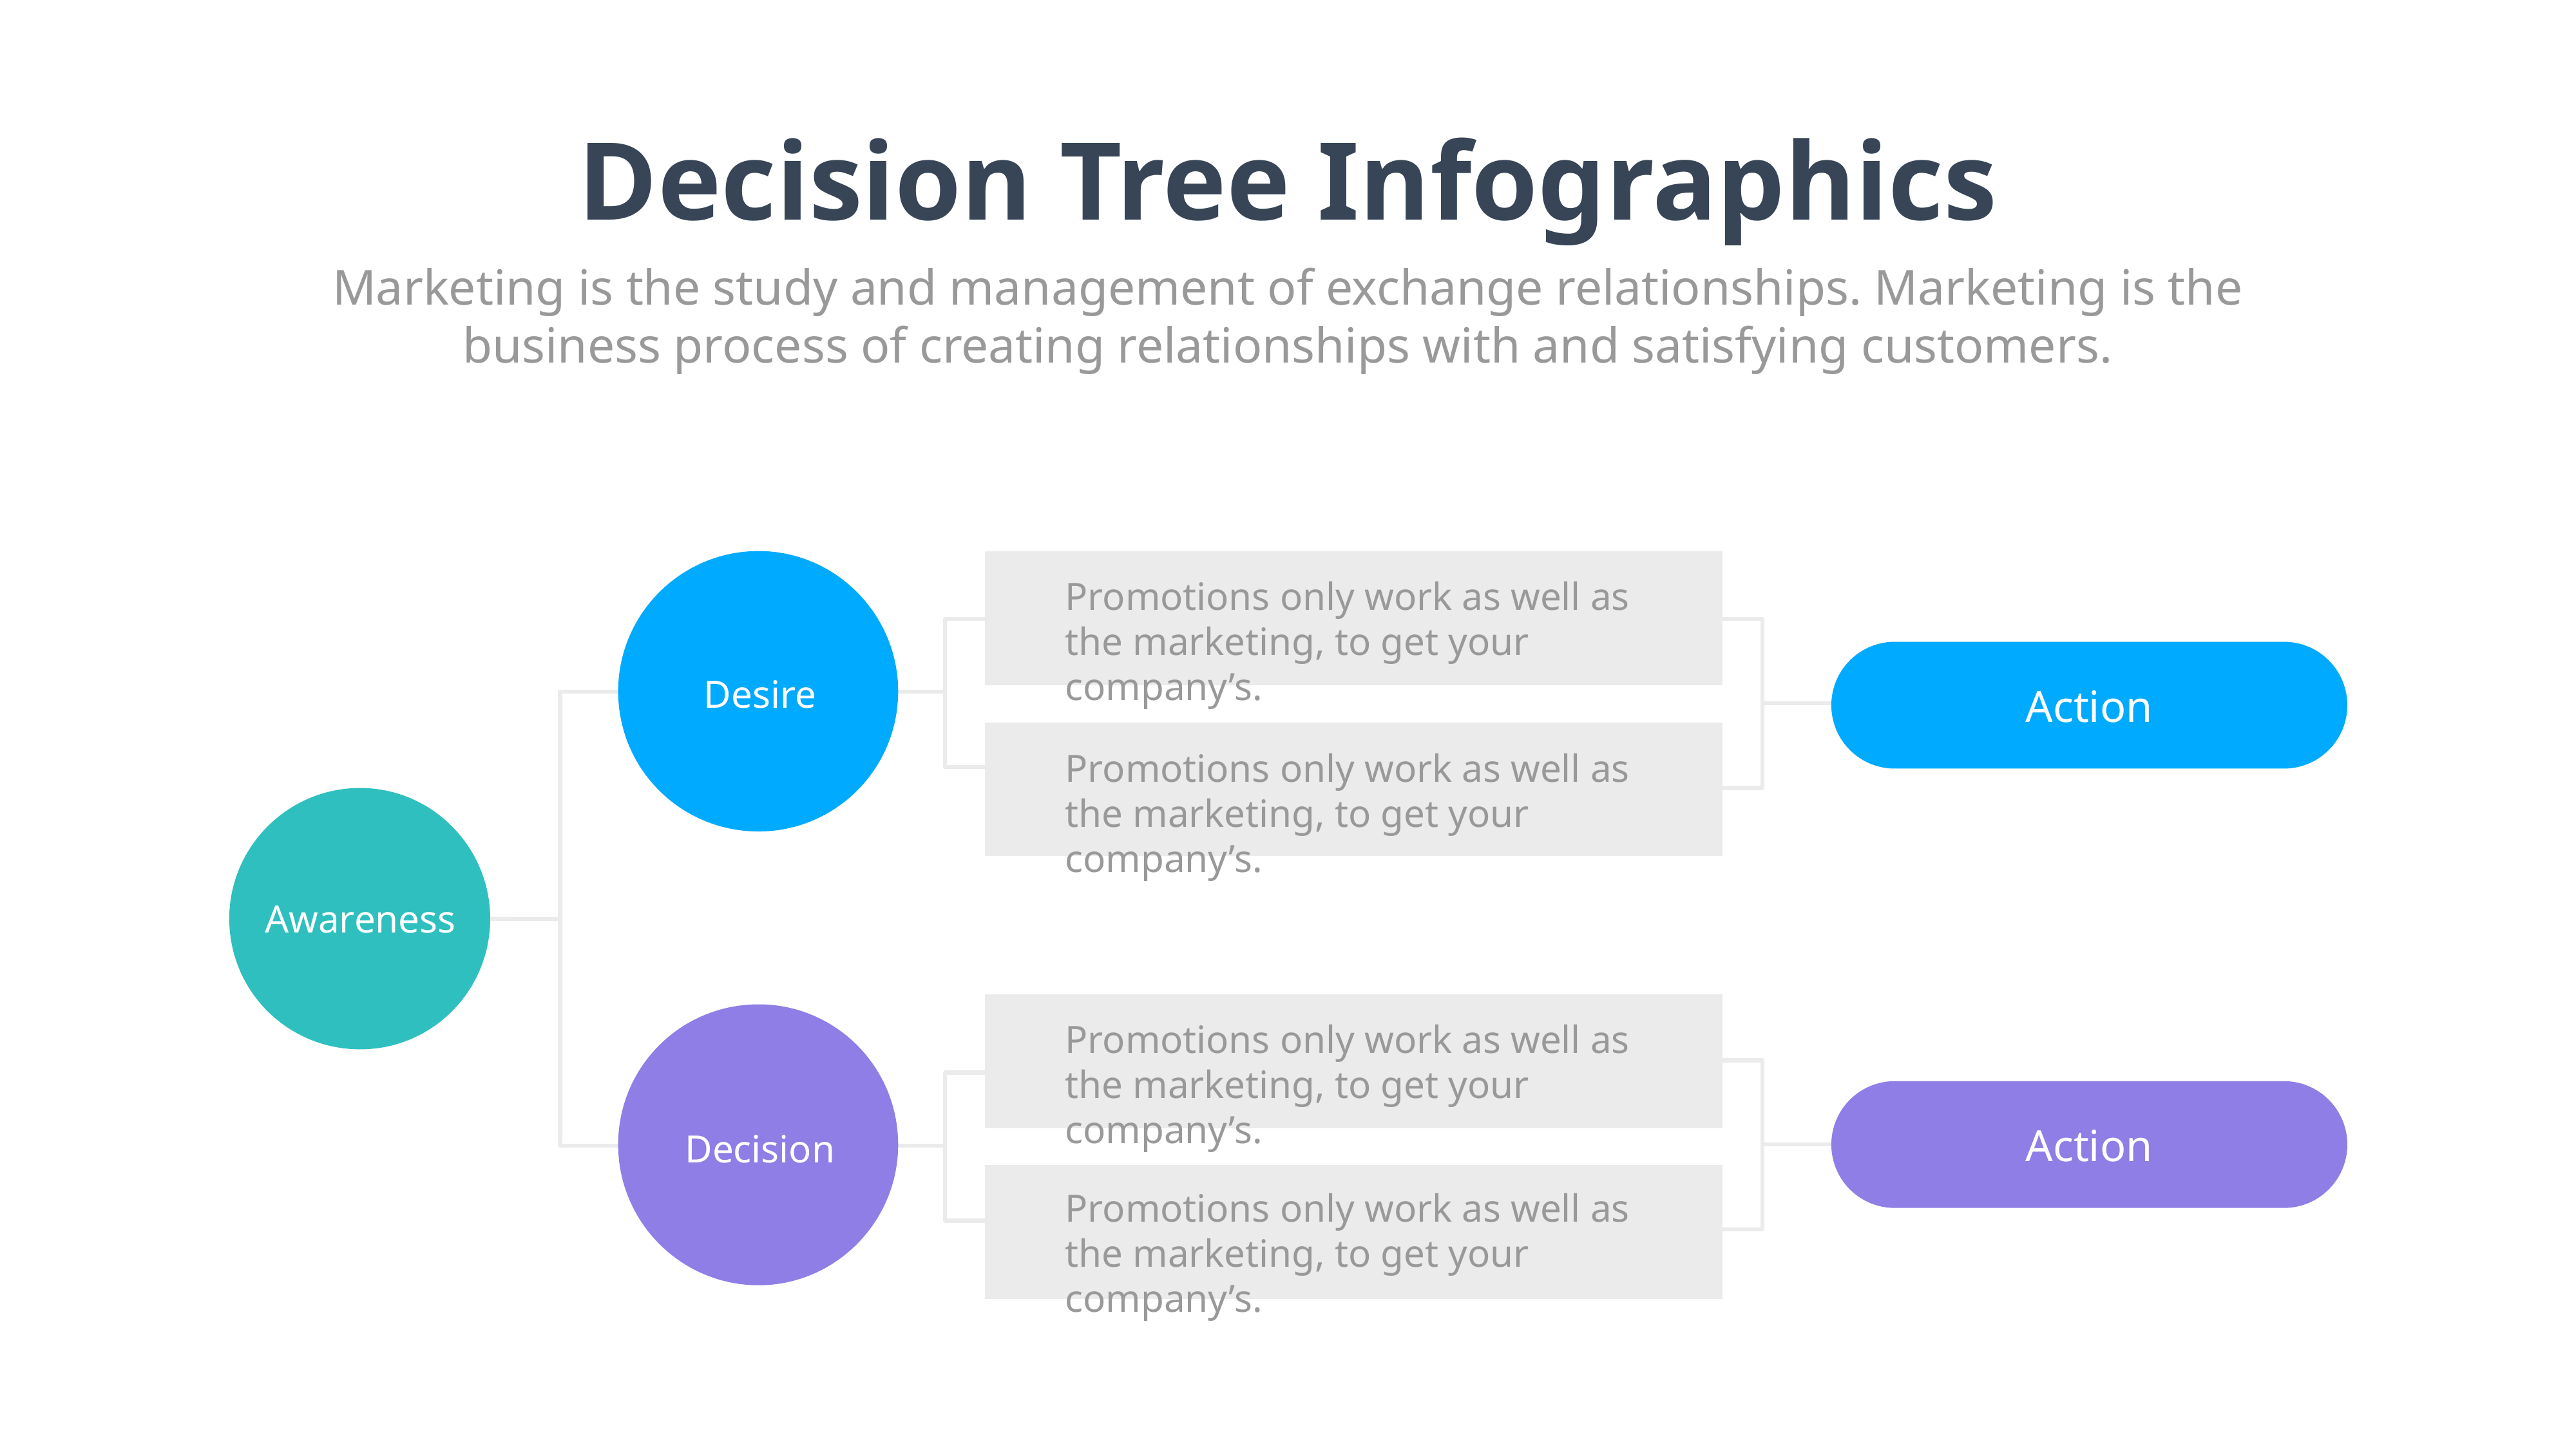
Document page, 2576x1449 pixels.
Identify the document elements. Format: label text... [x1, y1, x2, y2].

text_box Marketing is the study and management of exchange relationships. Marketing is the business process of creating relationships with and satisfying customers. [281, 251, 2295, 377]
text_box Decision Tree Infographics [568, 108, 2008, 247]
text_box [228, 551, 2348, 1300]
